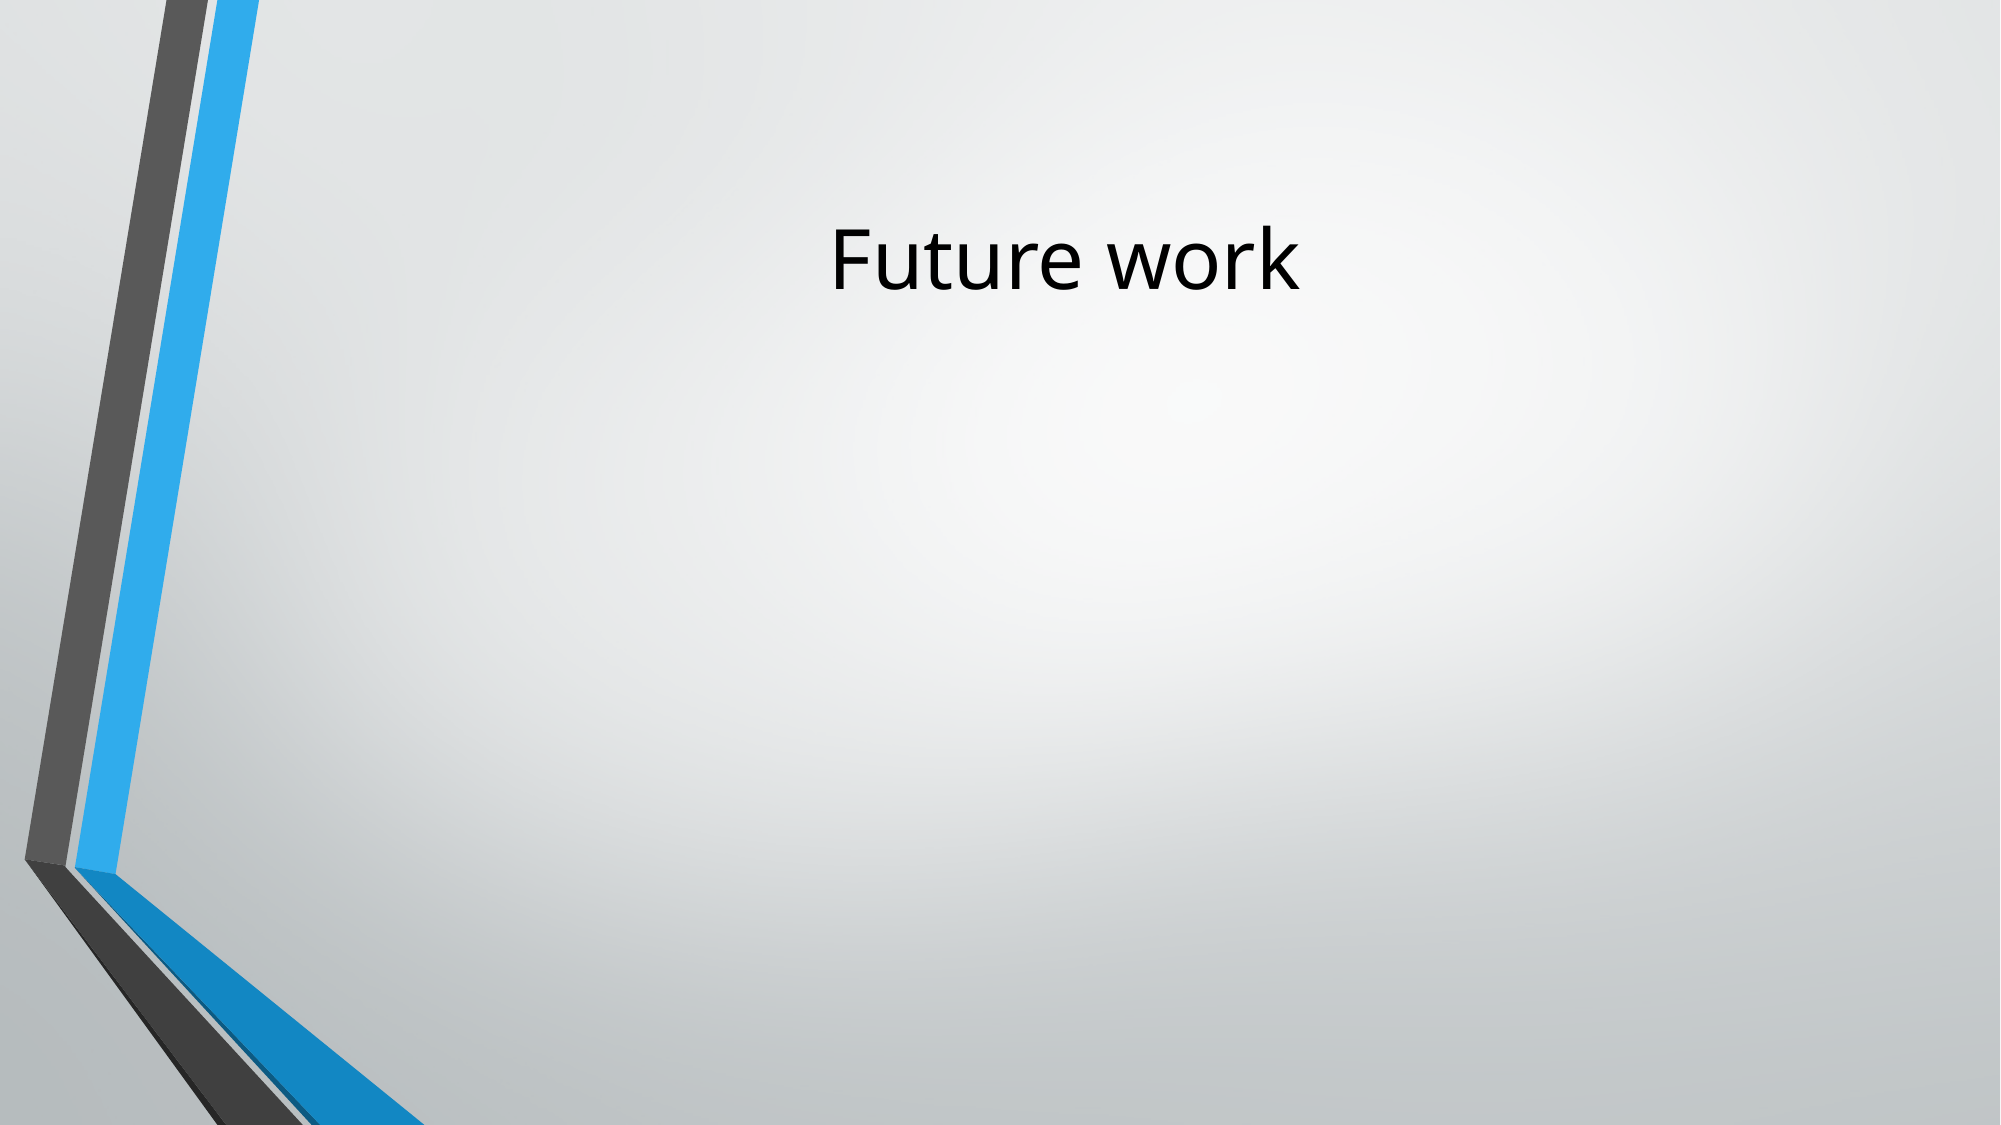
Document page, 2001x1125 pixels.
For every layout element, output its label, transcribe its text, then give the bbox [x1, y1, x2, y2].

title Future work [243, 112, 1887, 400]
